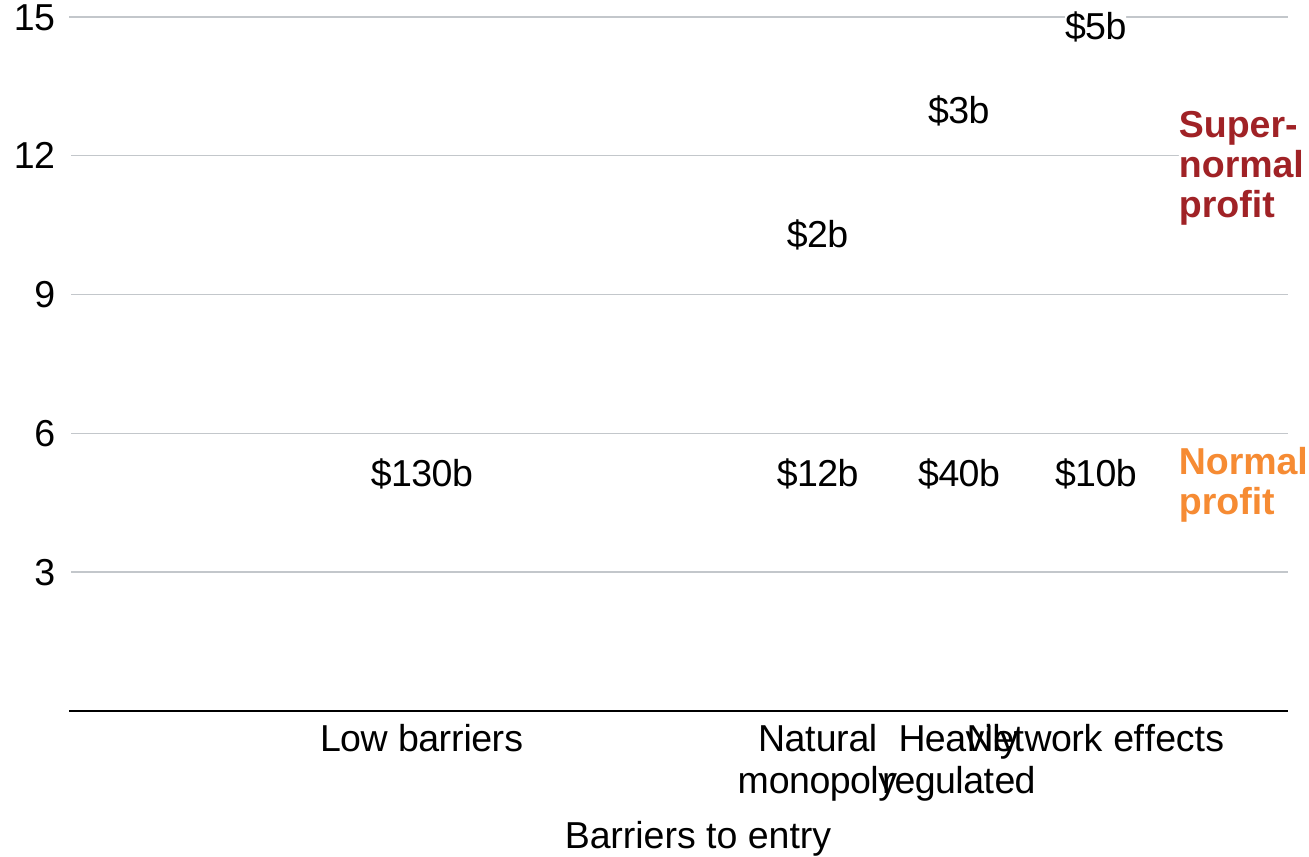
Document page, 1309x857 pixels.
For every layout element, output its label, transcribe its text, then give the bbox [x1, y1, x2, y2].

text_box Barriers to entry [564, 817, 832, 856]
chart [0, 0, 1309, 809]
